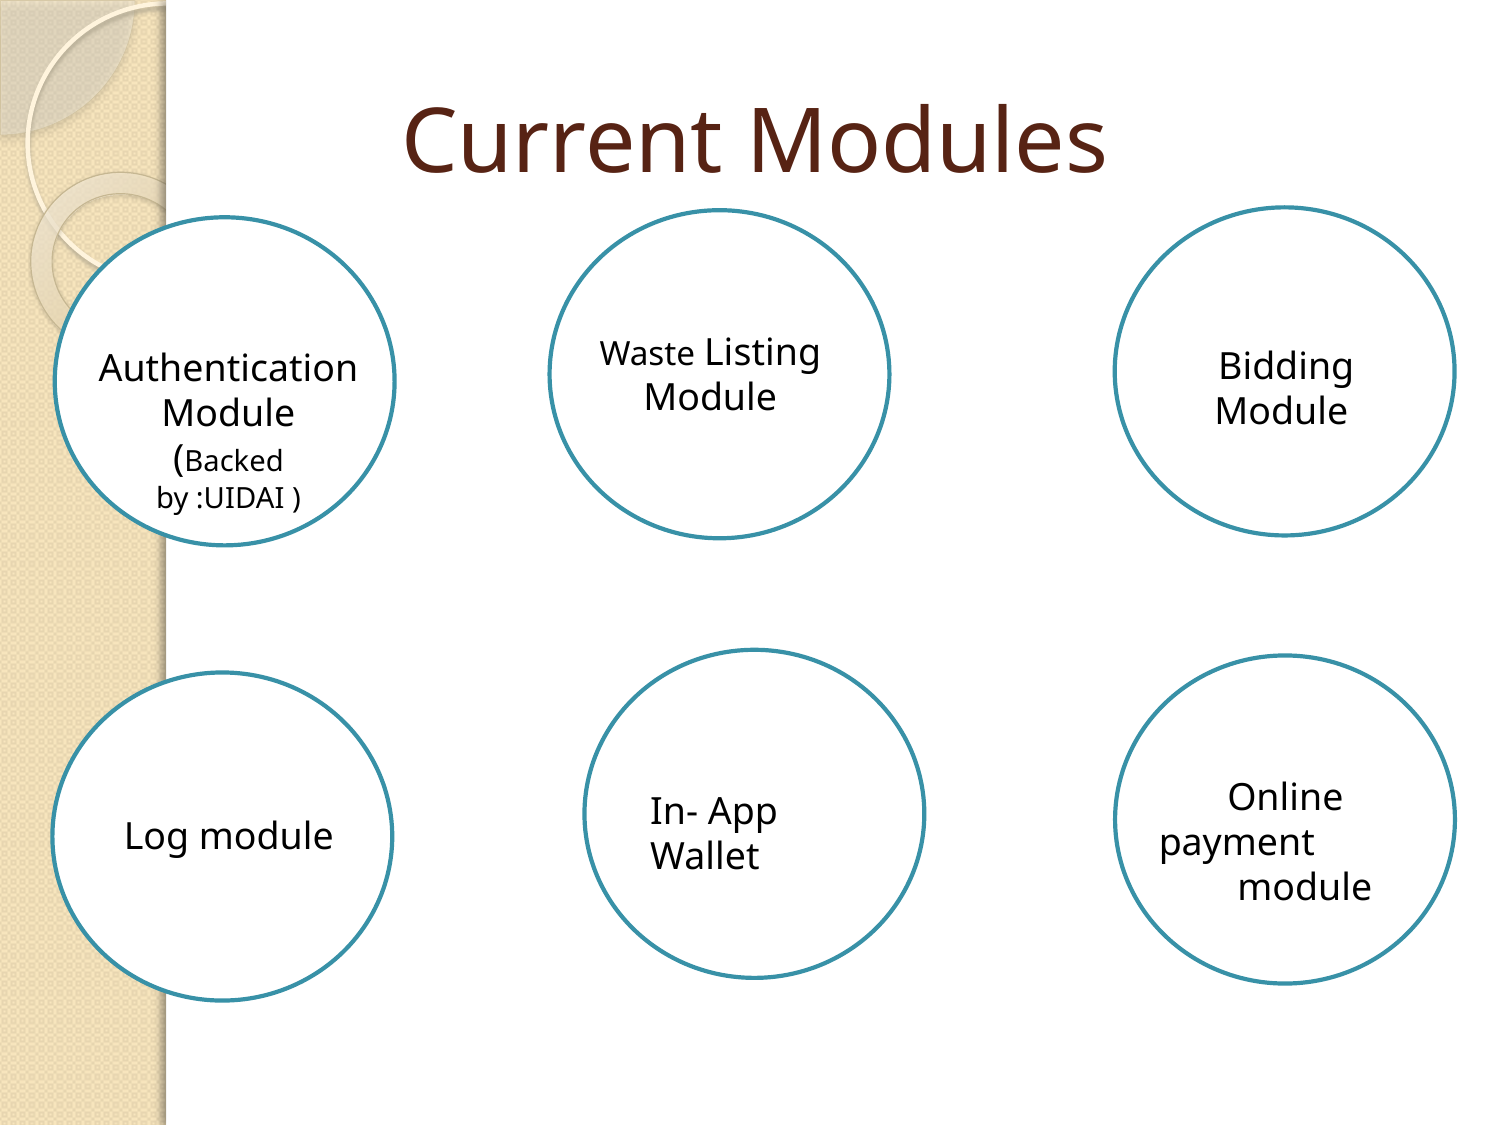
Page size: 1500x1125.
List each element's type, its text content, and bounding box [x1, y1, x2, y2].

text_box [52, 215, 397, 475]
title Current Modules [42, 67, 1468, 206]
text_box [1144, 916, 1426, 986]
text_box [50, 670, 395, 1003]
text_box [1112, 653, 1458, 908]
text_box Bidding Module [1192, 334, 1380, 440]
text_box [133, 522, 317, 548]
text_box [547, 208, 892, 541]
text_box Waste Listing Module [568, 320, 862, 425]
text_box Authentication Module (Backed by :UIDAI ) [82, 336, 375, 522]
text_box [582, 647, 927, 980]
text_box [1112, 205, 1457, 538]
text_box In- App Wallet [635, 779, 891, 885]
text_box Online payment module [1139, 765, 1432, 916]
text_box Log module [108, 805, 387, 865]
